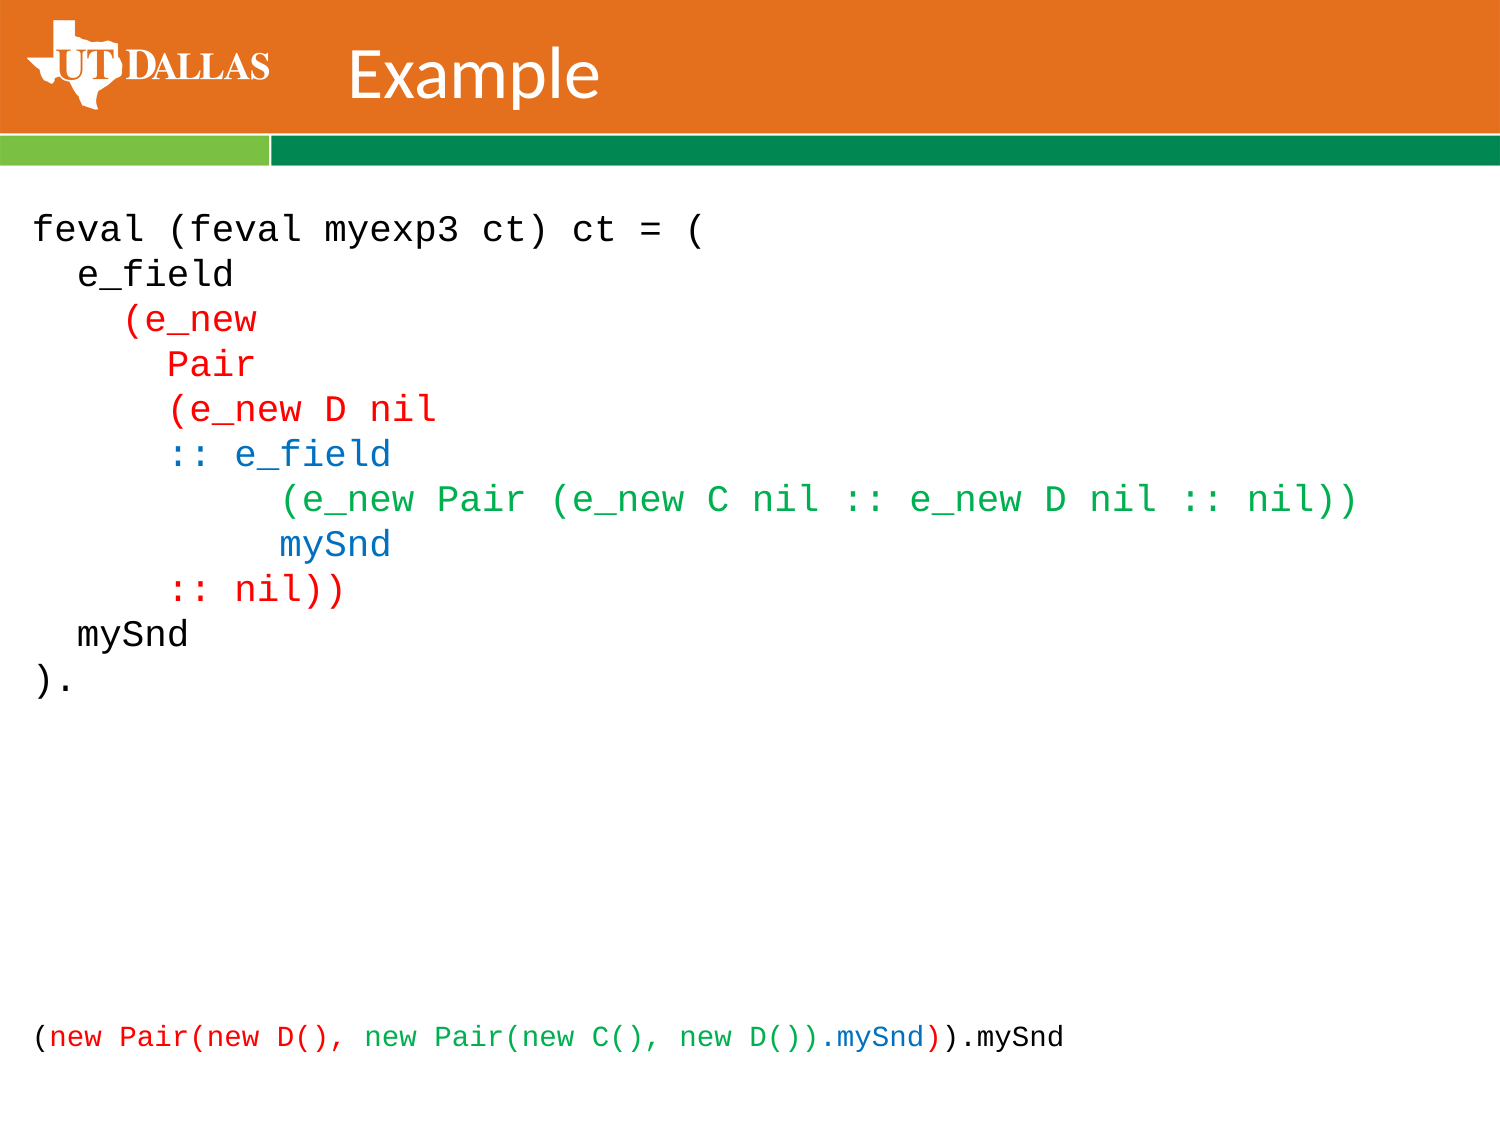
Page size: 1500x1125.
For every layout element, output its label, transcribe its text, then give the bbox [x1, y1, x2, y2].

picture [0, 0, 1500, 1125]
title Example [332, 15, 1196, 121]
text_box feval (feval myexp3 ct) ct = ( e_field (e_new Pair (e_new D nil :: e_field (e_new Pair (e_new C nil :: e_new D nil :: nil)) mySnd :: nil)) mySnd ). [17, 196, 1500, 707]
text_box (new Pair(new D(), new Pair(new C(), new D()).mySnd)).mySnd [17, 1010, 1500, 1060]
